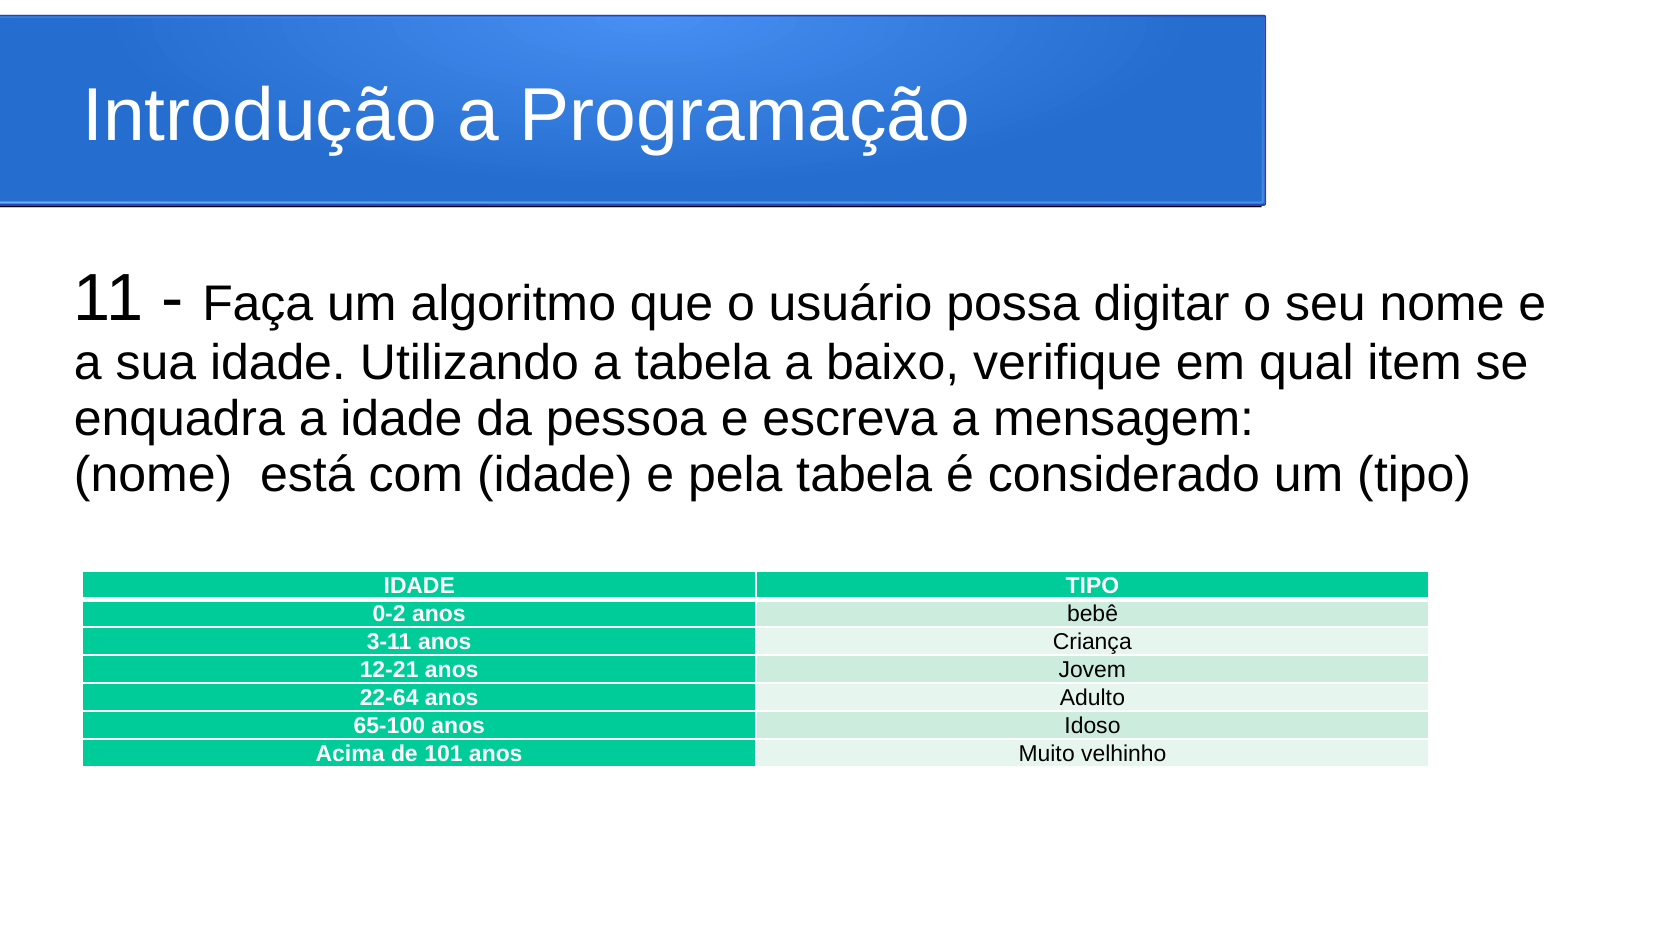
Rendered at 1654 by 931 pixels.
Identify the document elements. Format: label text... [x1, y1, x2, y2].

table_cell 3-11 anos [83, 628, 755, 654]
table_header IDADE [83, 572, 755, 597]
table_header TIPO [757, 572, 1428, 597]
table_cell Jovem [757, 656, 1428, 682]
table_cell 65-100 anos [83, 712, 755, 738]
table_cell 22-64 anos [83, 684, 755, 710]
table_cell Acima de 101 anos [83, 740, 755, 766]
table_cell Muito velhinho [757, 740, 1428, 766]
table_cell Criança [757, 628, 1428, 654]
table_cell Idoso [757, 712, 1428, 738]
table_cell 12-21 anos [83, 656, 755, 682]
picture [0, 13, 1269, 211]
title Introdução a Programação [82, 35, 1235, 190]
text_box 11 - Faça um algoritmo que o usuário possa digitar o seu nome e a sua idade. Utilizando a tabela a baixo, verifique em qual item se enquadra a idade da pessoa e escreva a mensagem: (nome) está com (idade) e pela tabela é considerado um (tipo) [59, 247, 1572, 874]
table_cell 0-2 anos [83, 602, 755, 626]
table_cell bebê [757, 602, 1428, 626]
table_cell Adulto [757, 684, 1428, 710]
